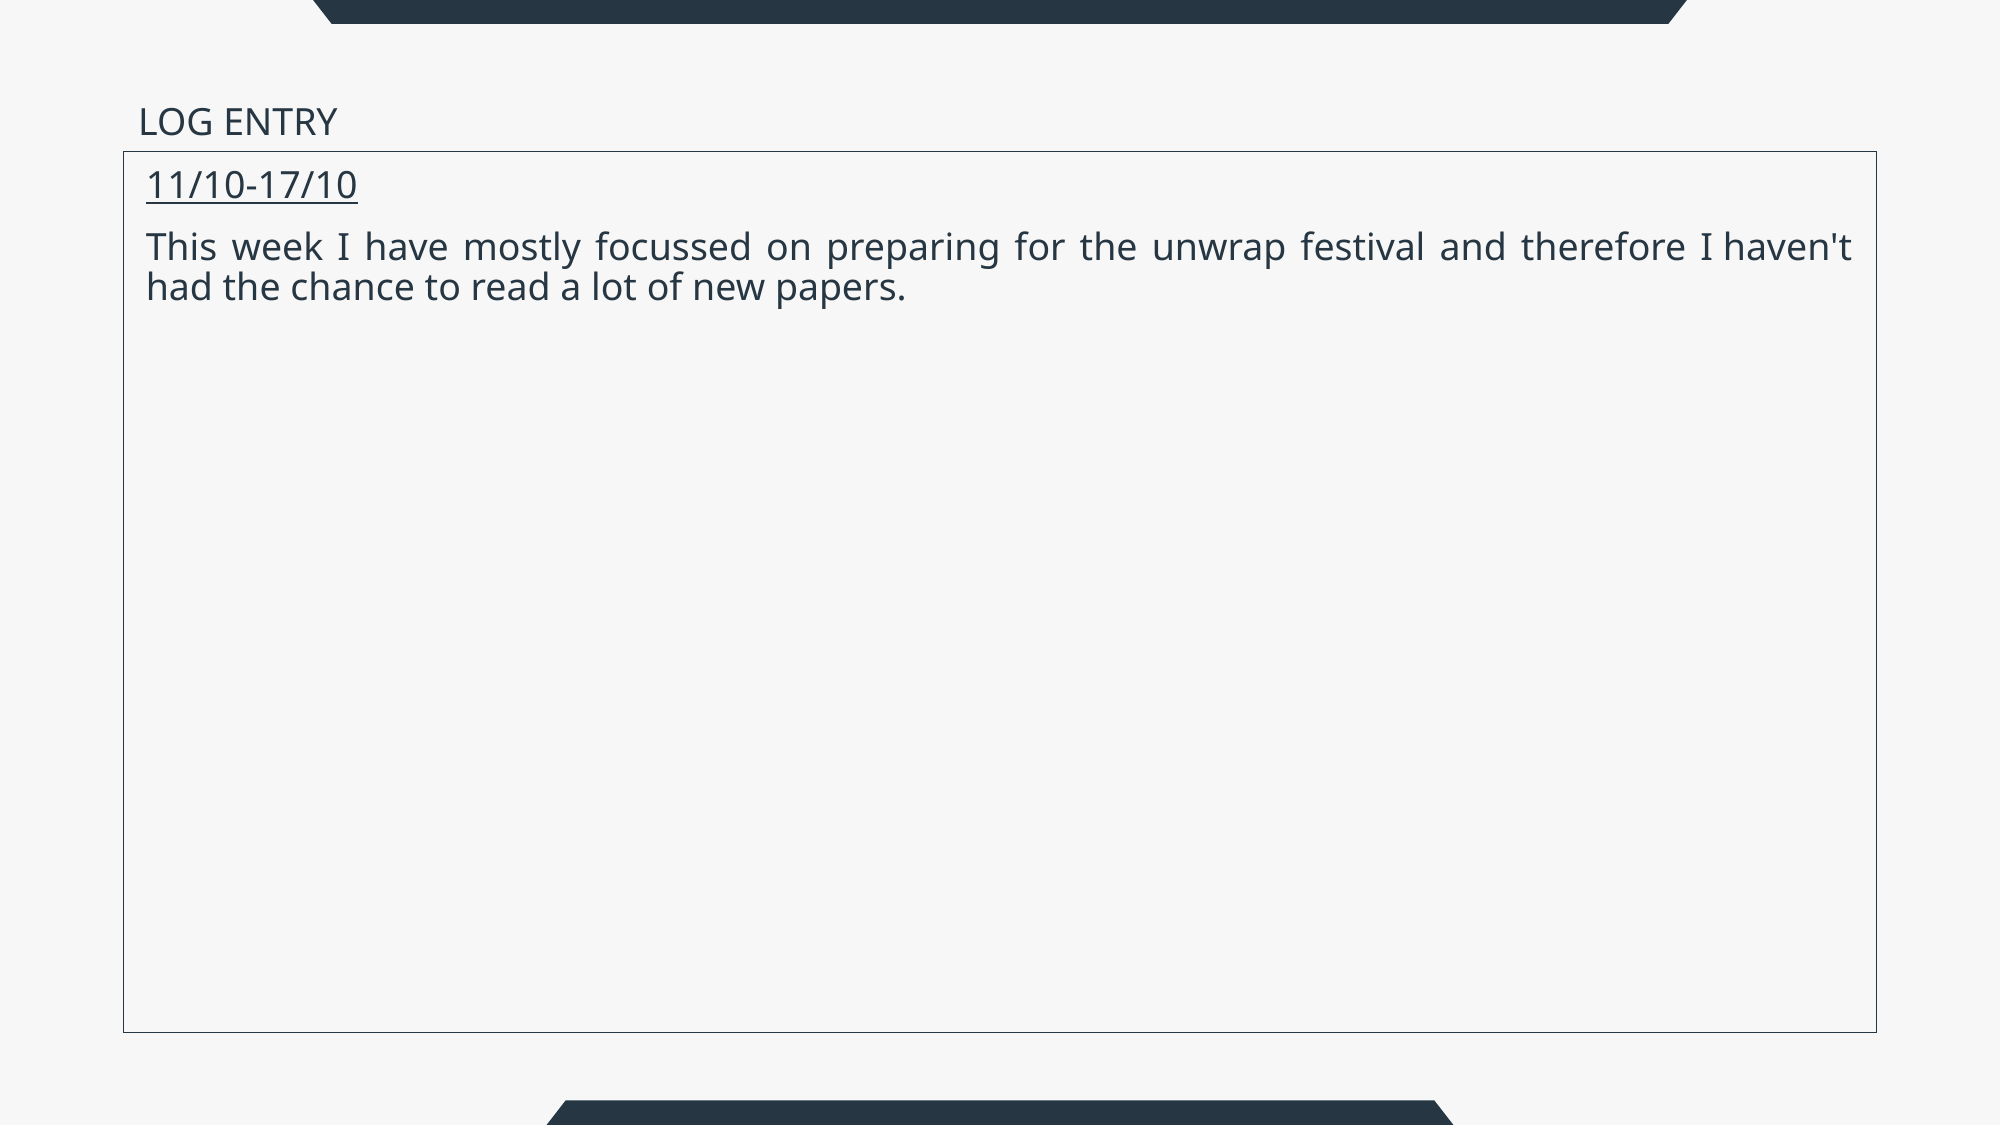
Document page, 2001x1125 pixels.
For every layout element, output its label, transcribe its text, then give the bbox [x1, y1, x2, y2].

list 11/10-17/10 This week I have mostly focussed on preparing for the unwrap festival and therefore I haven't had the chance to read a lot of new papers. [123, 151, 1877, 1033]
